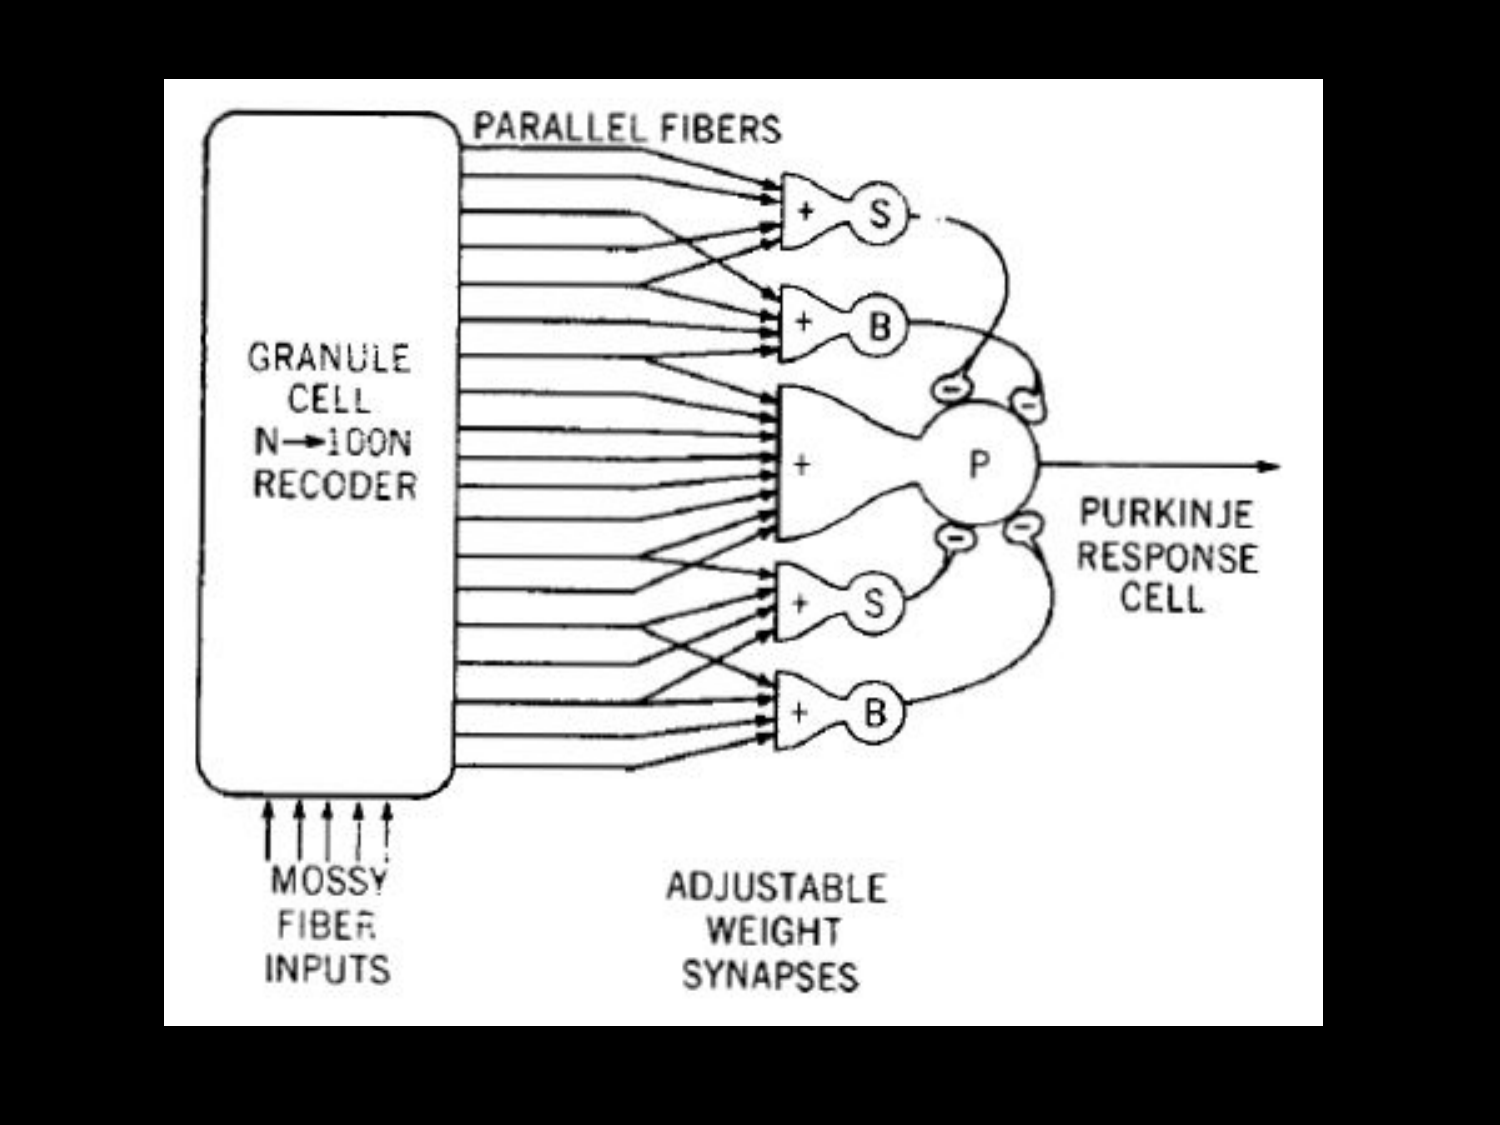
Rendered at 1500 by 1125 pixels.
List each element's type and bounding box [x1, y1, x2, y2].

picture [164, 79, 1324, 1026]
